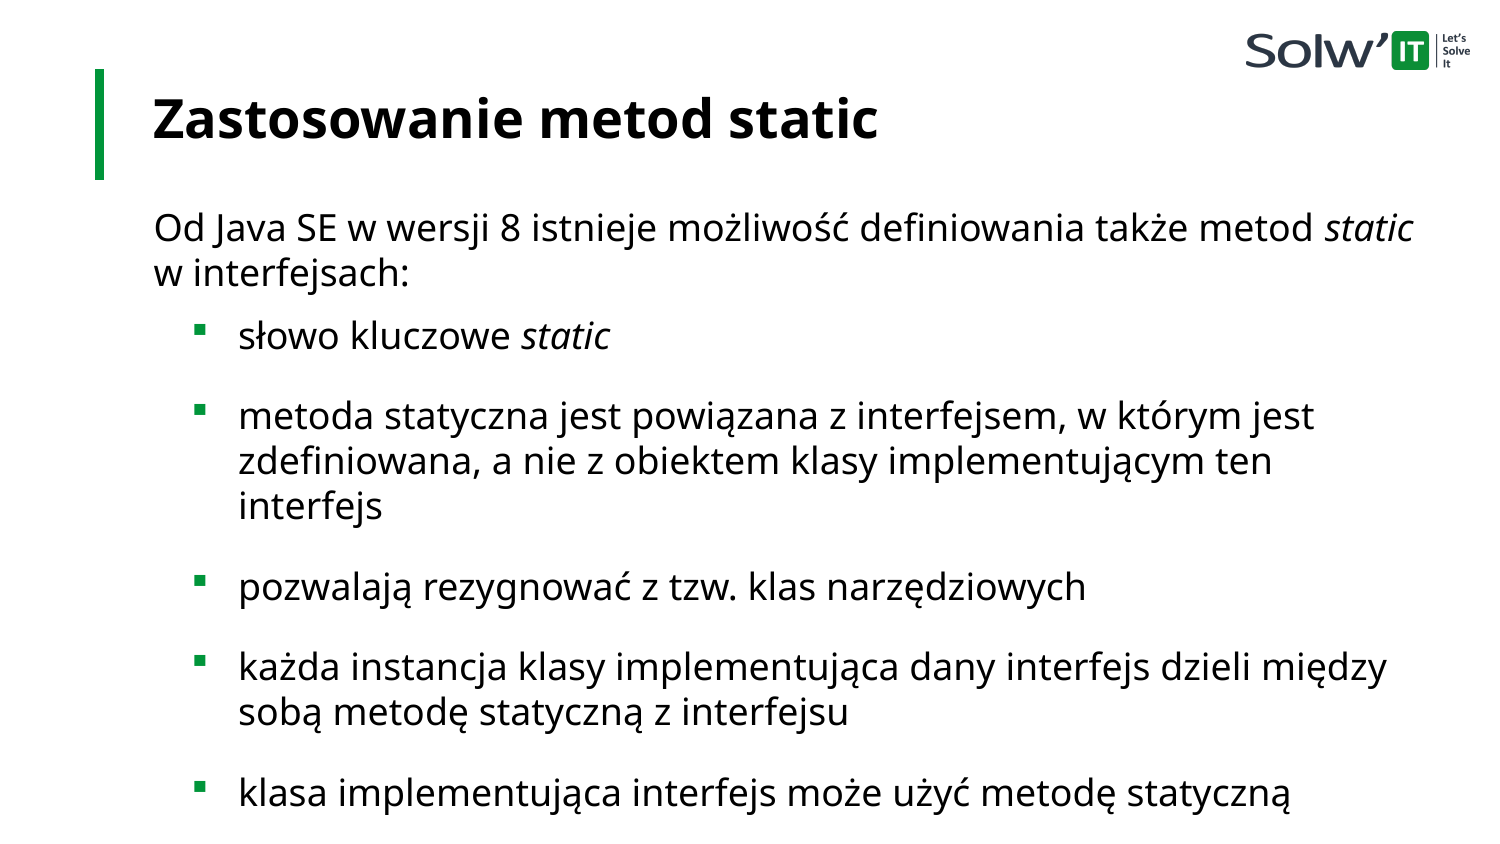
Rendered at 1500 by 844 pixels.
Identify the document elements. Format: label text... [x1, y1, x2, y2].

picture [1246, 31, 1470, 70]
list Od Java SE w wersji 8 istnieje możliwość definiowania także metod static w interfejsach: słowo kluczowe static metoda statyczna jest powiązana z interfejsem, w którym jest zdefiniowana, a nie z obiektem klasy implementującym ten interfejs pozwalają rezygnować z tzw. klas narzędziowych każda instancja klasy implementująca dany interfejs dzieli między sobą metodę statyczną z interfejsu klasa implementująca interfejs może użyć metodę statyczną [138, 189, 1441, 756]
title Zastosowanie metod static [138, 69, 1347, 189]
